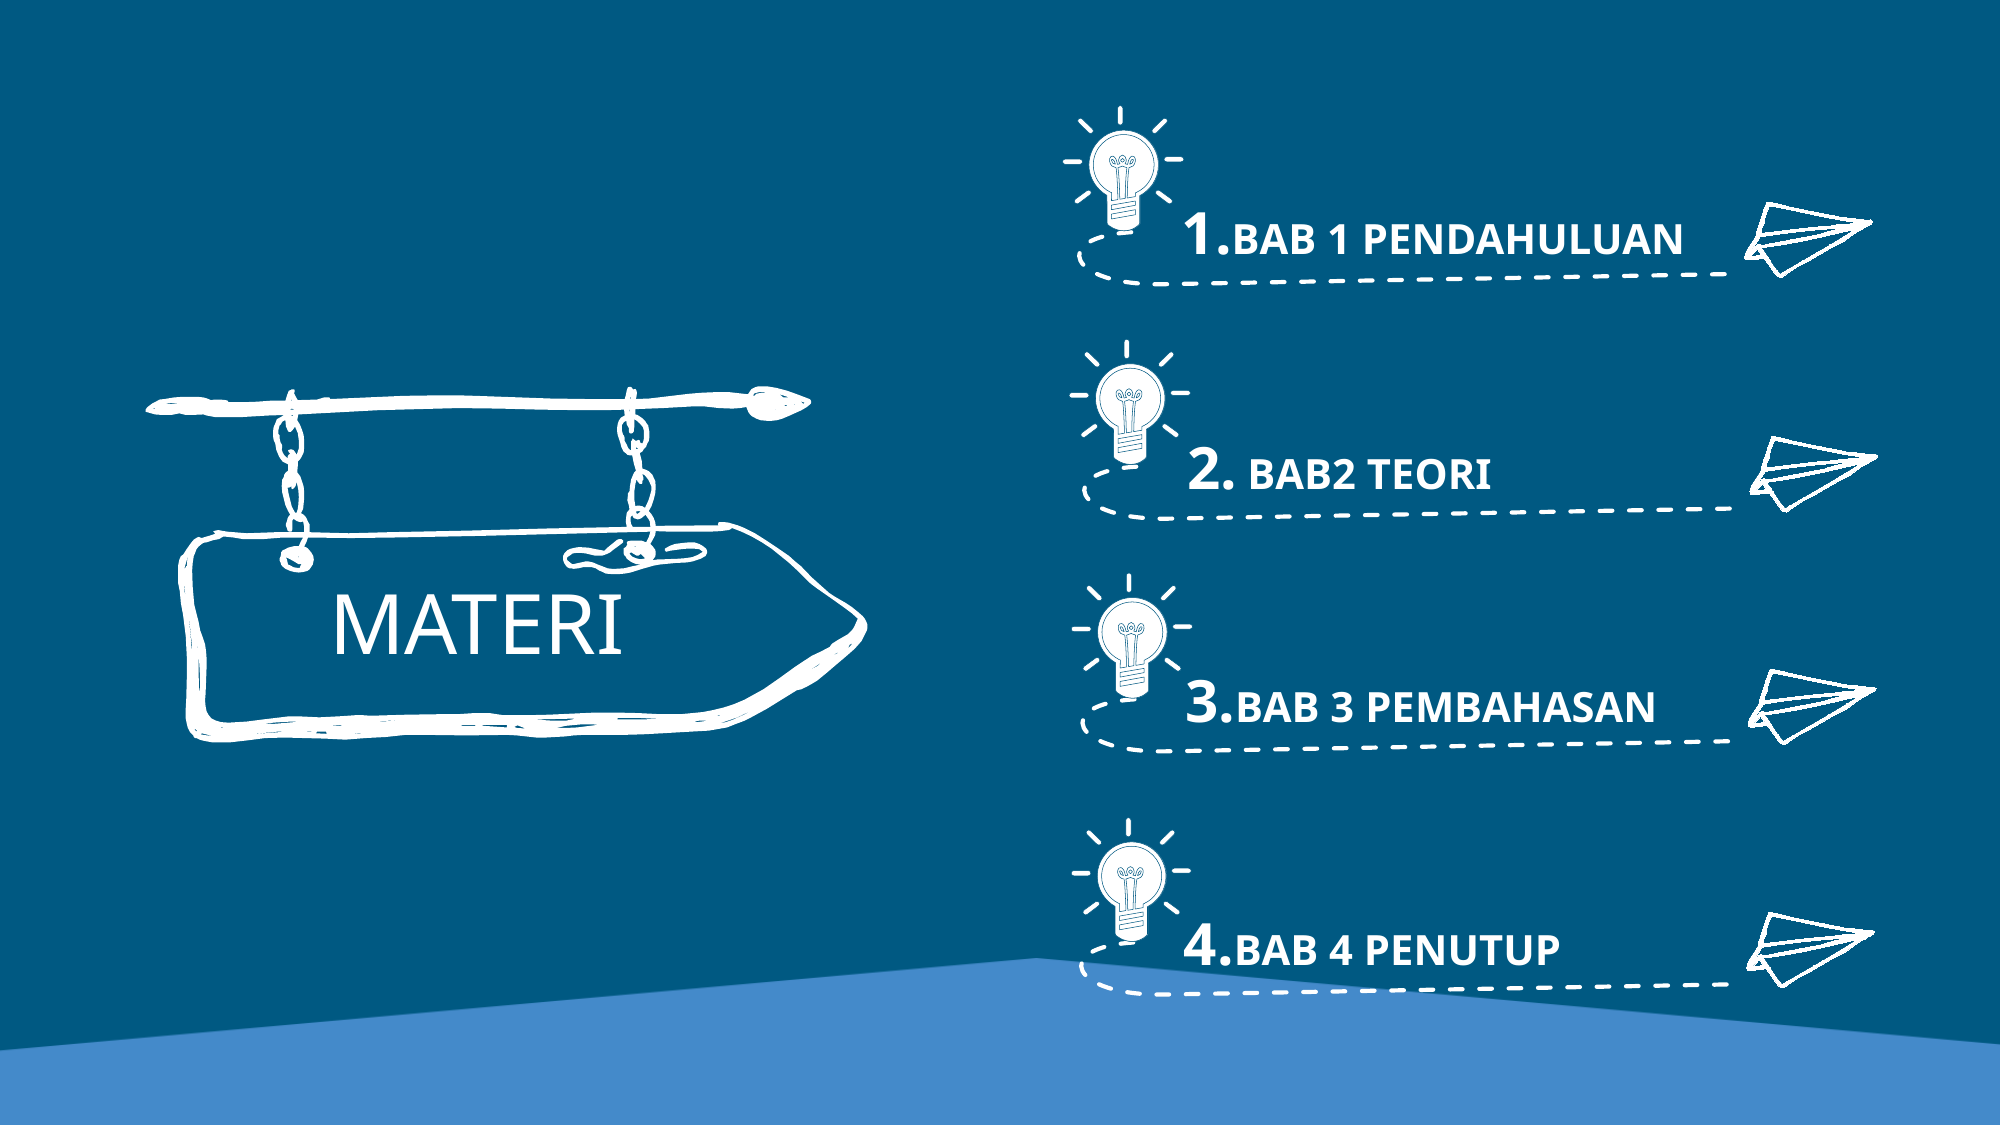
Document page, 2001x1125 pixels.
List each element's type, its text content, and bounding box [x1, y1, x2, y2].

text_box 4.BAB 4 PENUTUP [1169, 899, 1684, 985]
text_box [1744, 202, 1873, 278]
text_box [1062, 105, 1184, 231]
text_box [1746, 912, 1875, 988]
text_box [1080, 942, 1735, 996]
text_box [1749, 436, 1878, 513]
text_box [1068, 339, 1191, 465]
text_box [1078, 231, 1681, 286]
picture [0, 959, 2000, 1125]
text_box [1083, 465, 1738, 520]
text_box [145, 386, 818, 743]
text_box 1.BAB 1 PENDAHULUAN [1167, 189, 1735, 275]
text_box [1748, 669, 1877, 745]
text_box MATERI [314, 564, 983, 680]
text_box 2. BAB2 TEORI [1172, 423, 1687, 509]
text_box [1081, 699, 1736, 753]
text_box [1071, 572, 1193, 699]
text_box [1071, 817, 1192, 942]
text_box 3.BAB 3 PEMBAHASAN [1170, 656, 1685, 742]
